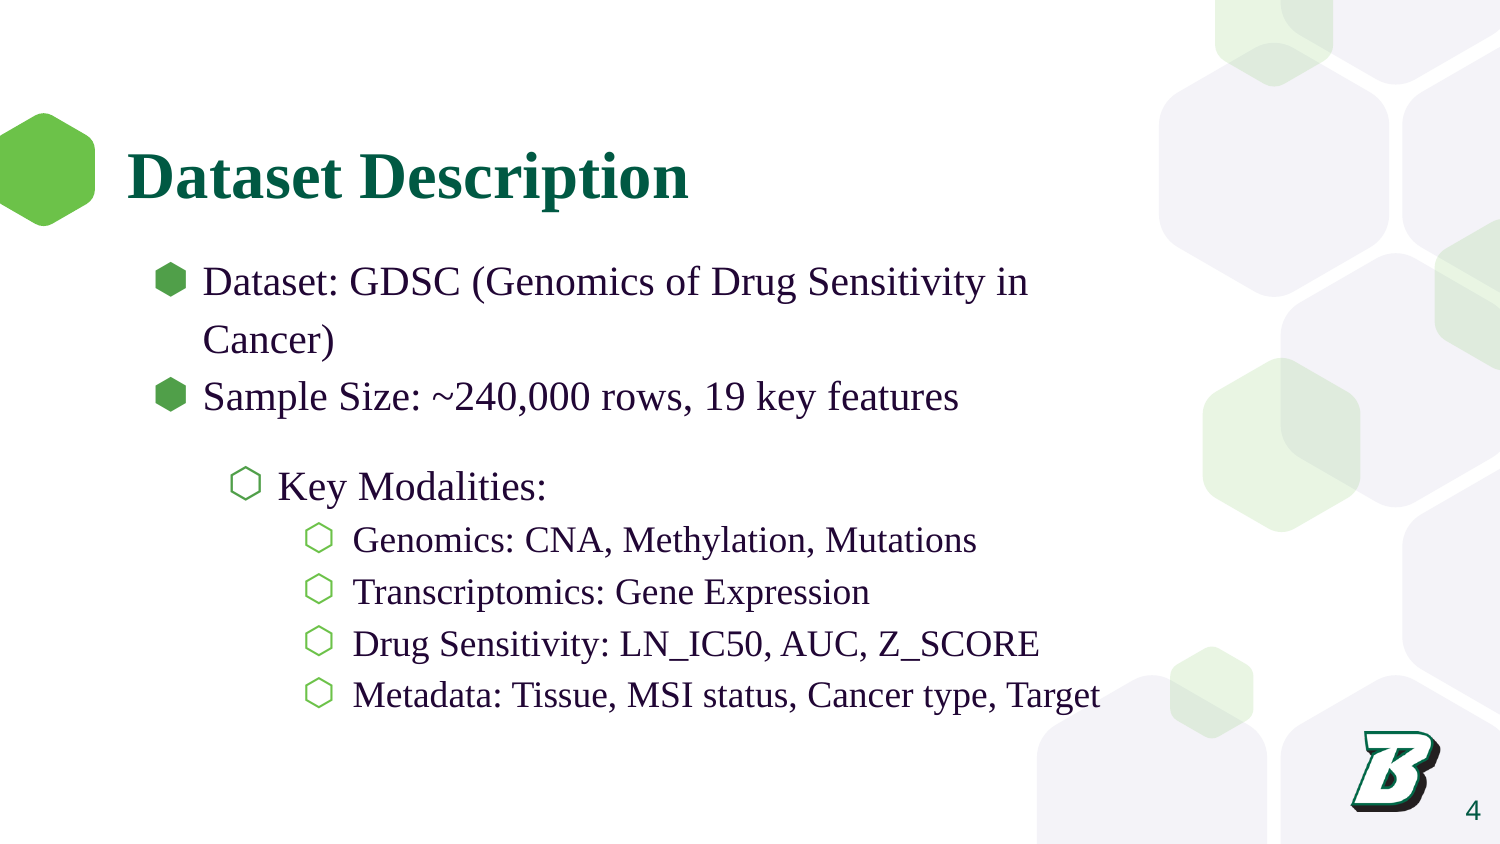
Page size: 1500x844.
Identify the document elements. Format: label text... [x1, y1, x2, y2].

picture [1350, 731, 1441, 812]
title Dataset Description [127, 144, 1224, 210]
list Dataset: GDSC (Genomics of Drug Sensitivity in Cancer) Sample Size: ~240,000 rows, 19 key features Key Modalities: Genomics: CNA, Methylation, Mutations Transcriptomics: Gene Expression Drug Sensitivity: LN_IC50, AUC, Z_SCORE Metadata: Tissue, MSI status, Cancer type, Target [127, 246, 1114, 720]
slide_number 4 [1391, 779, 1482, 844]
